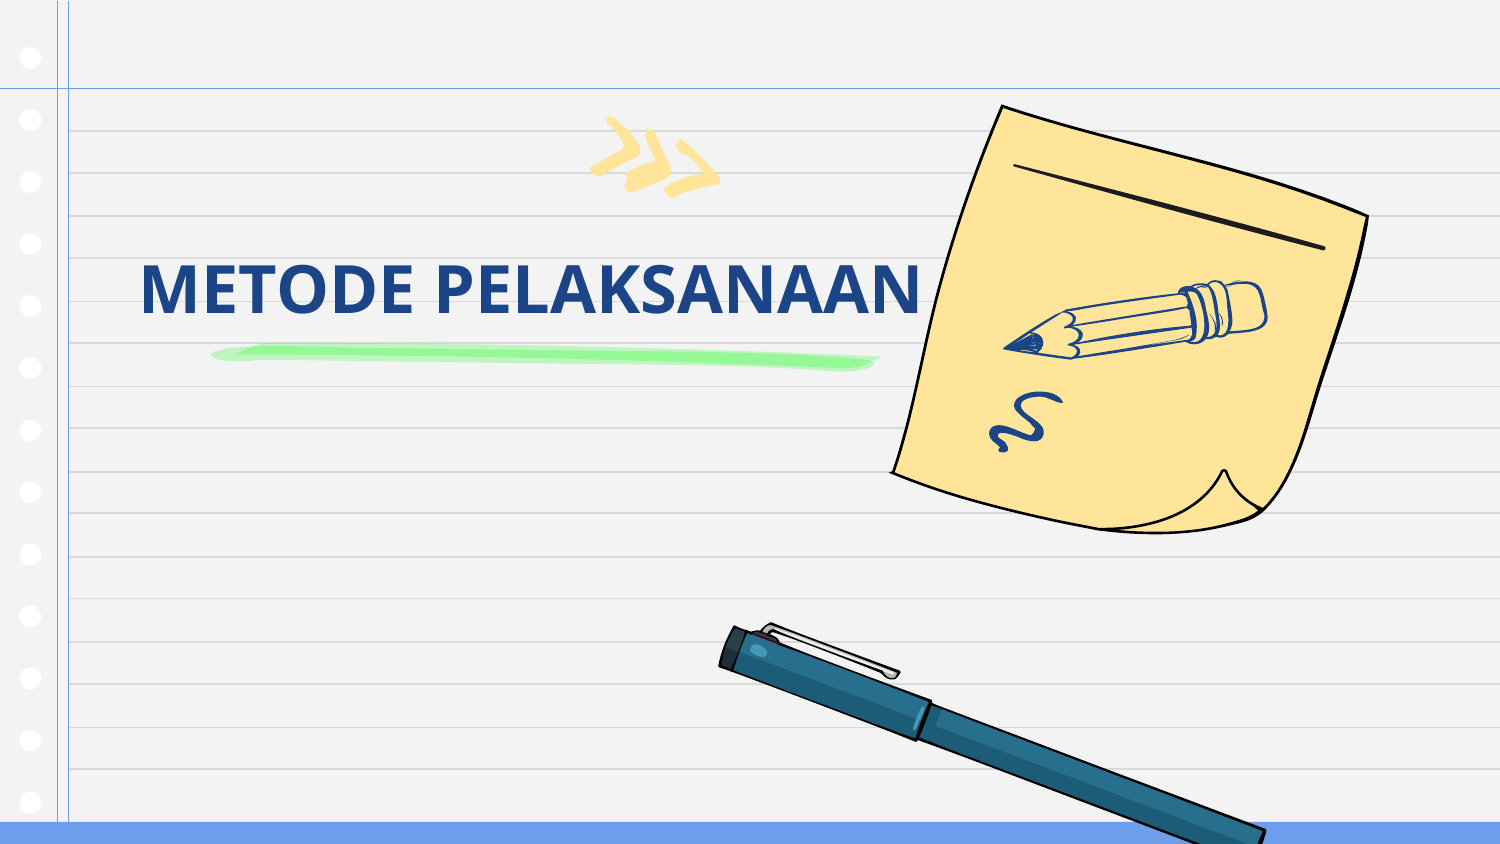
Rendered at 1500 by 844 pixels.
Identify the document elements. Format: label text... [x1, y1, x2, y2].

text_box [208, 342, 891, 372]
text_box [591, 132, 725, 202]
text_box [926, 140, 1337, 536]
title METODE PELAKSANAAN [100, 224, 921, 349]
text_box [708, 667, 1280, 814]
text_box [1029, 187, 1219, 510]
